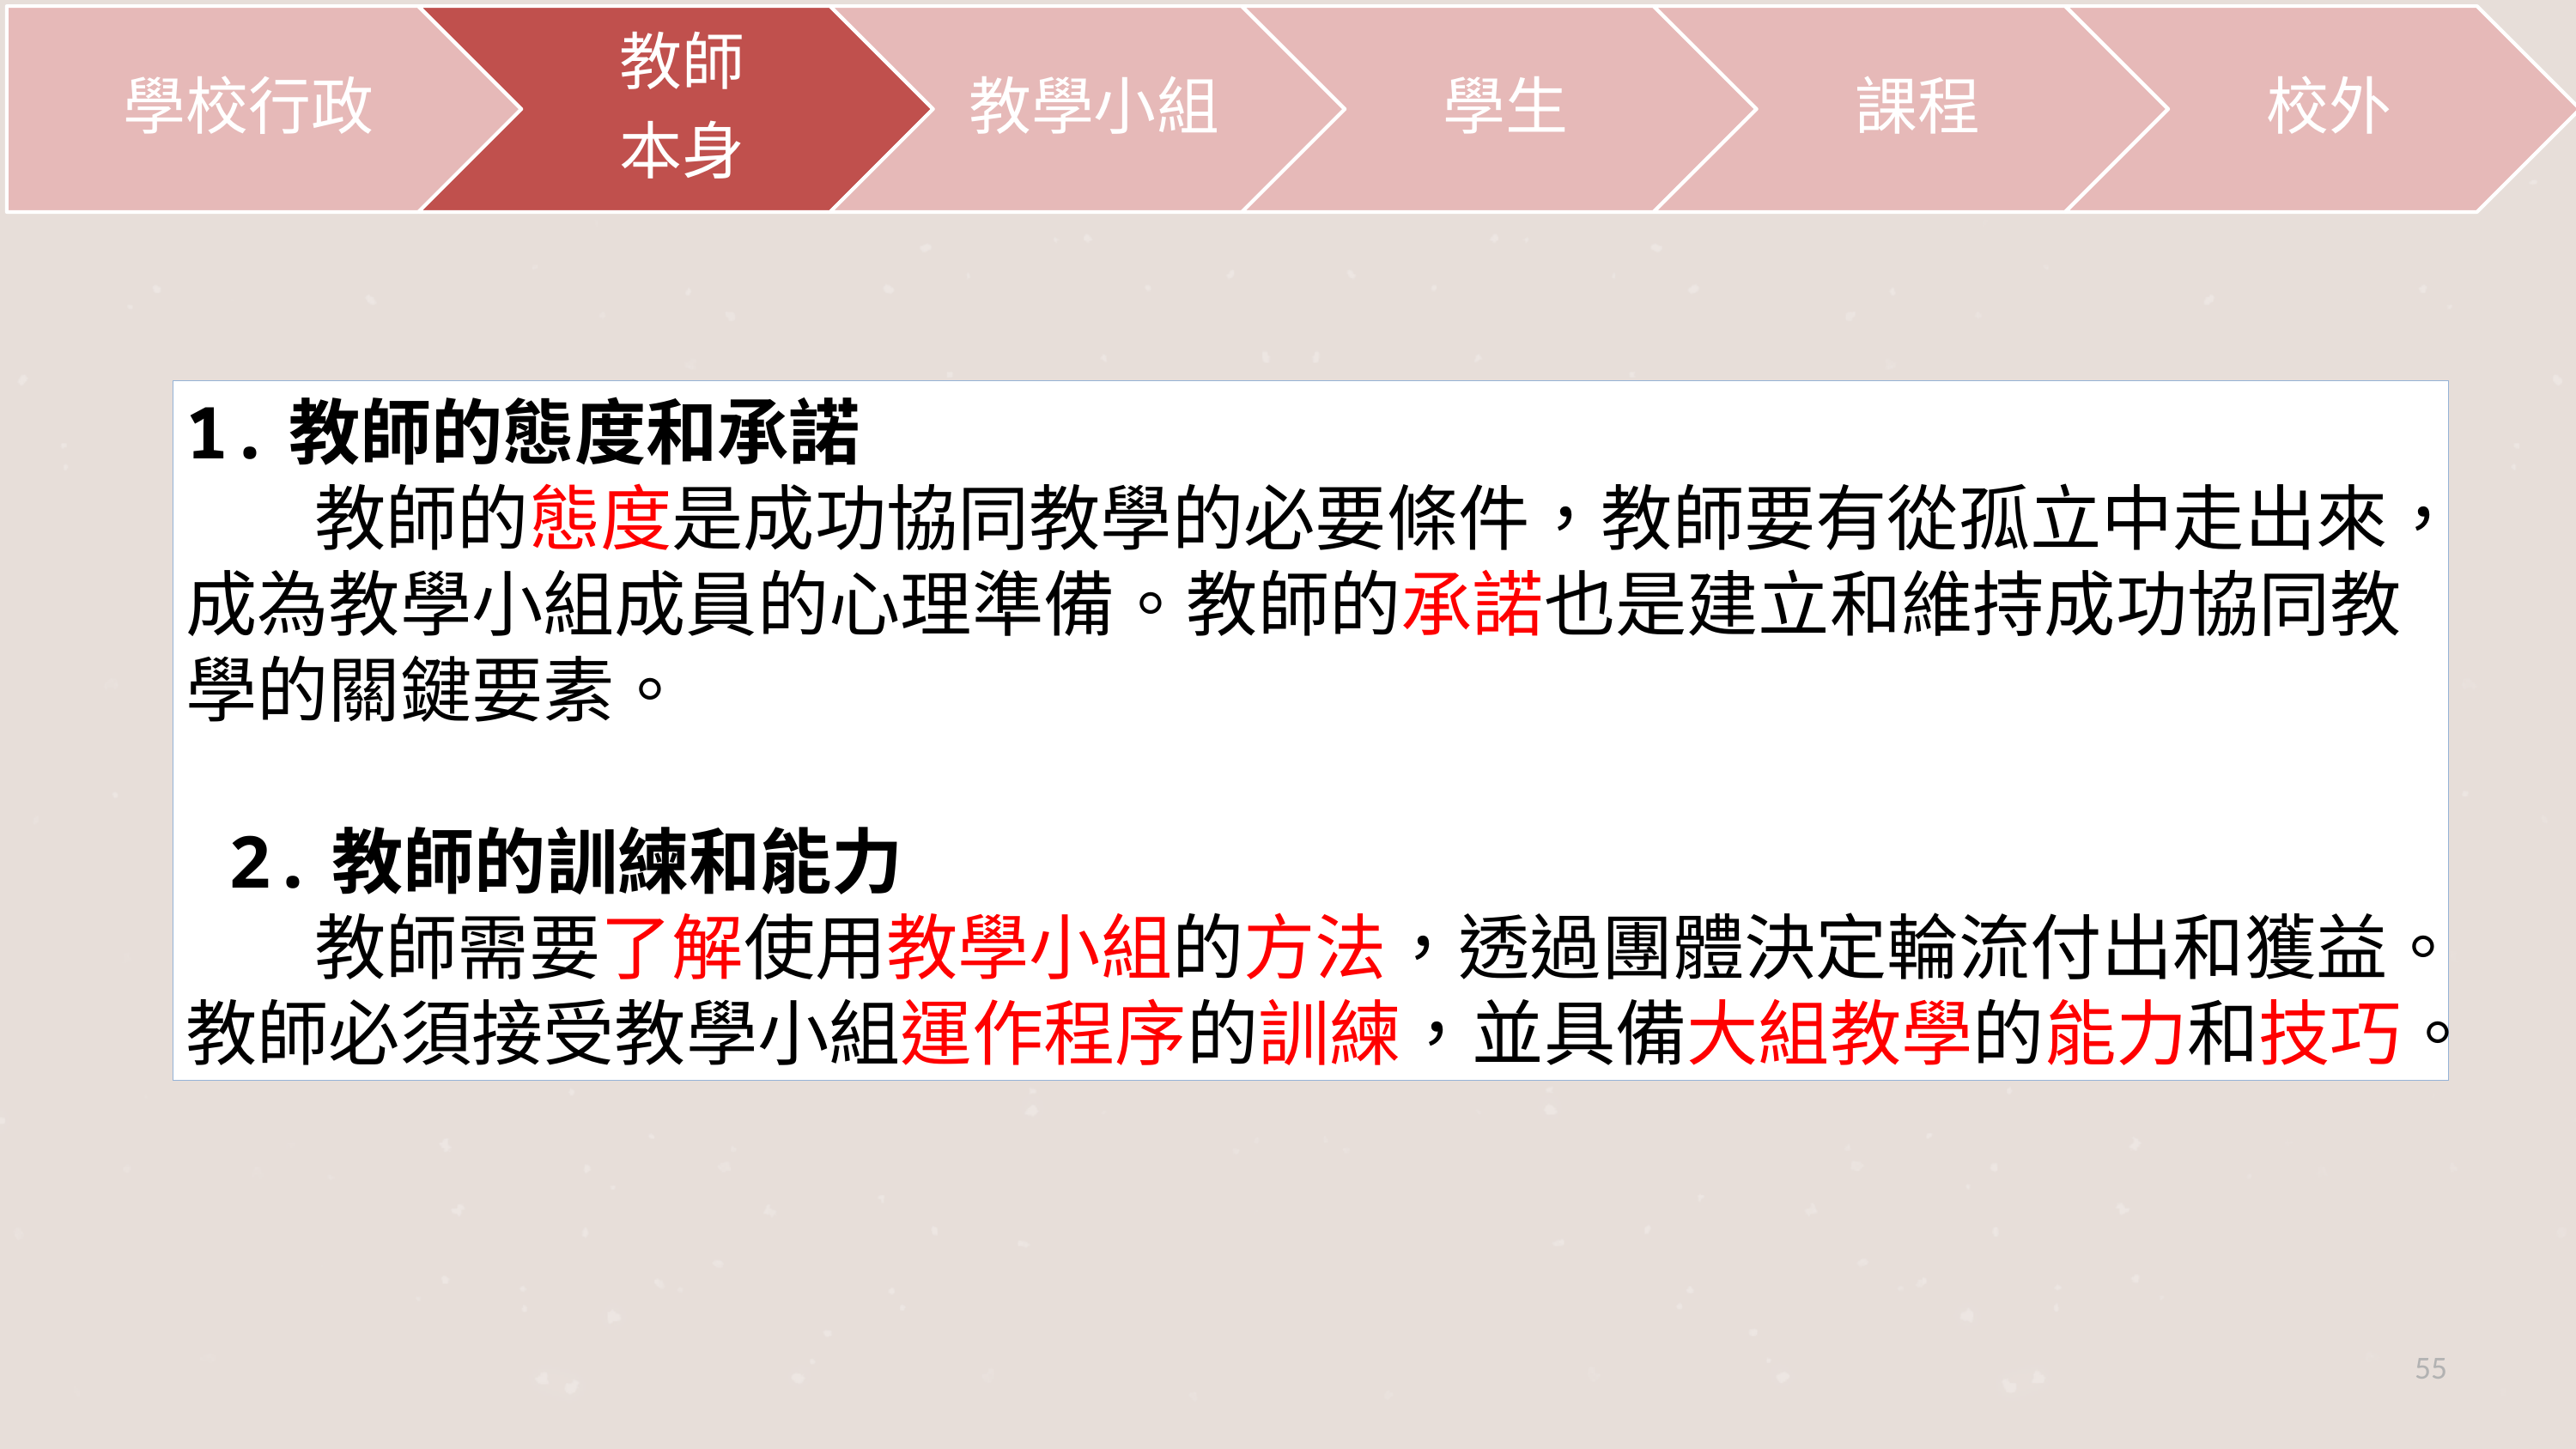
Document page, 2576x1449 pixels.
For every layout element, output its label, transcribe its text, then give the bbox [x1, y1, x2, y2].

text_box 1.教師的態度和承諾 教師的態度是成功協同教學的必要條件，教師要有從孤立中走出來，成為教學小組成員的心理準備。教師的承諾也是建立和維持成功協同教學的關鍵要素。 2.教師的訓練和能力 教師需要了解使用教學小組的方法，透過團體決定輪流付出和獲益。教師必須接受教學小組運作程序的訓練，並具備大組教學的能力和技巧。 [173, 380, 2449, 1081]
slide_number 55 [1855, 1347, 2447, 1420]
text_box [6, 0, 2576, 278]
picture [0, 0, 2576, 1449]
